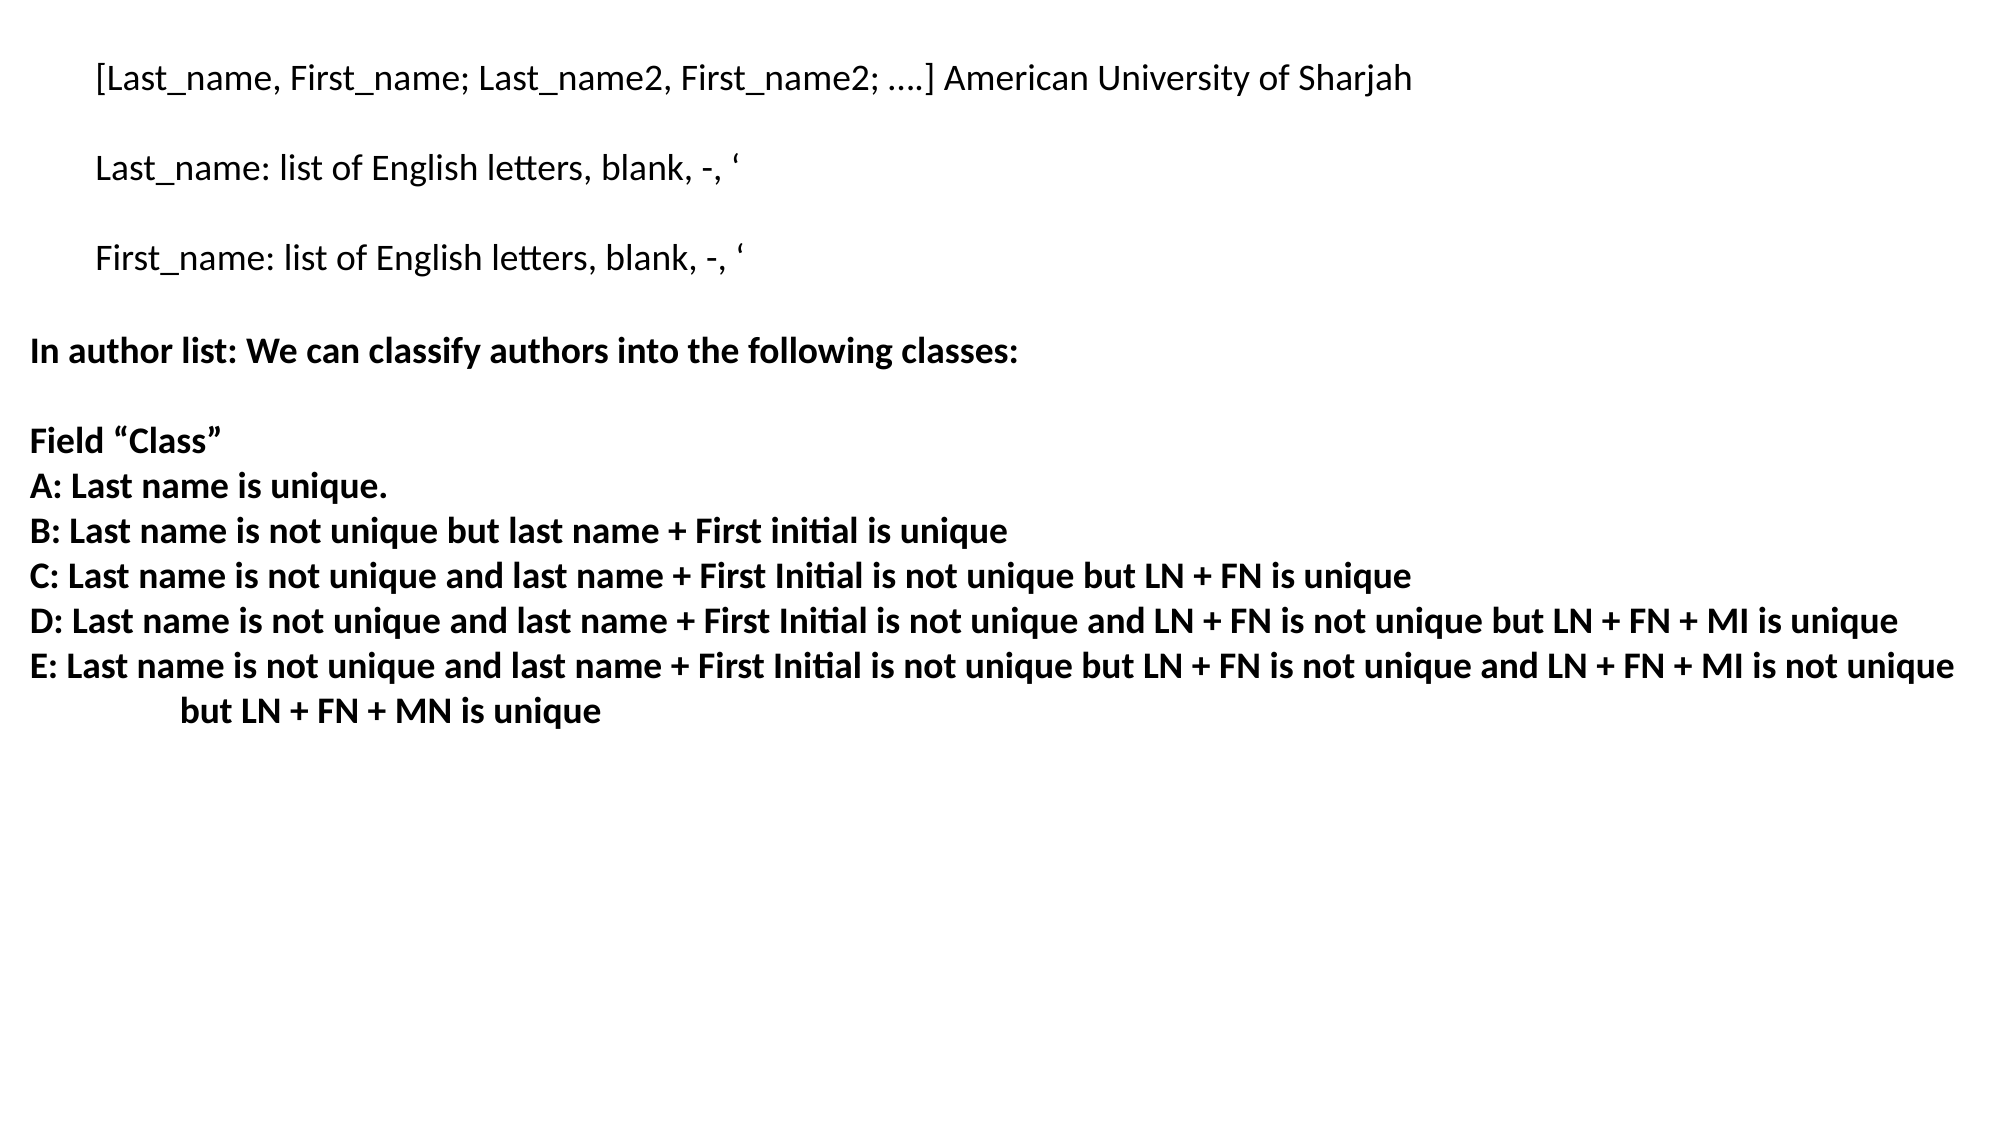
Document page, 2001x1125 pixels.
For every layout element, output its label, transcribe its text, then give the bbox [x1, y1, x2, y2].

text_box [Last_name, First_name; Last_name2, First_name2; ….] American University of Sharjah Last_name: list of English letters, blank, -, ‘ First_name: list of English letters, blank, -, ‘ [80, 45, 1430, 286]
text_box In author list: We can classify authors into the following classes: Field “Class” A: Last name is unique. B: Last name is not unique but last name + First initial is unique C: Last name is not unique and last name + First Initial is not unique but LN + FN is unique D: Last name is not unique and last name + First Initial is not unique and LN + FN is not unique but LN + FN + MI is unique E: Last name is not unique and last name + First Initial is not unique but LN + FN is not unique and LN + FN + MI is not unique but LN + FN + MN is unique [15, 318, 2000, 829]
